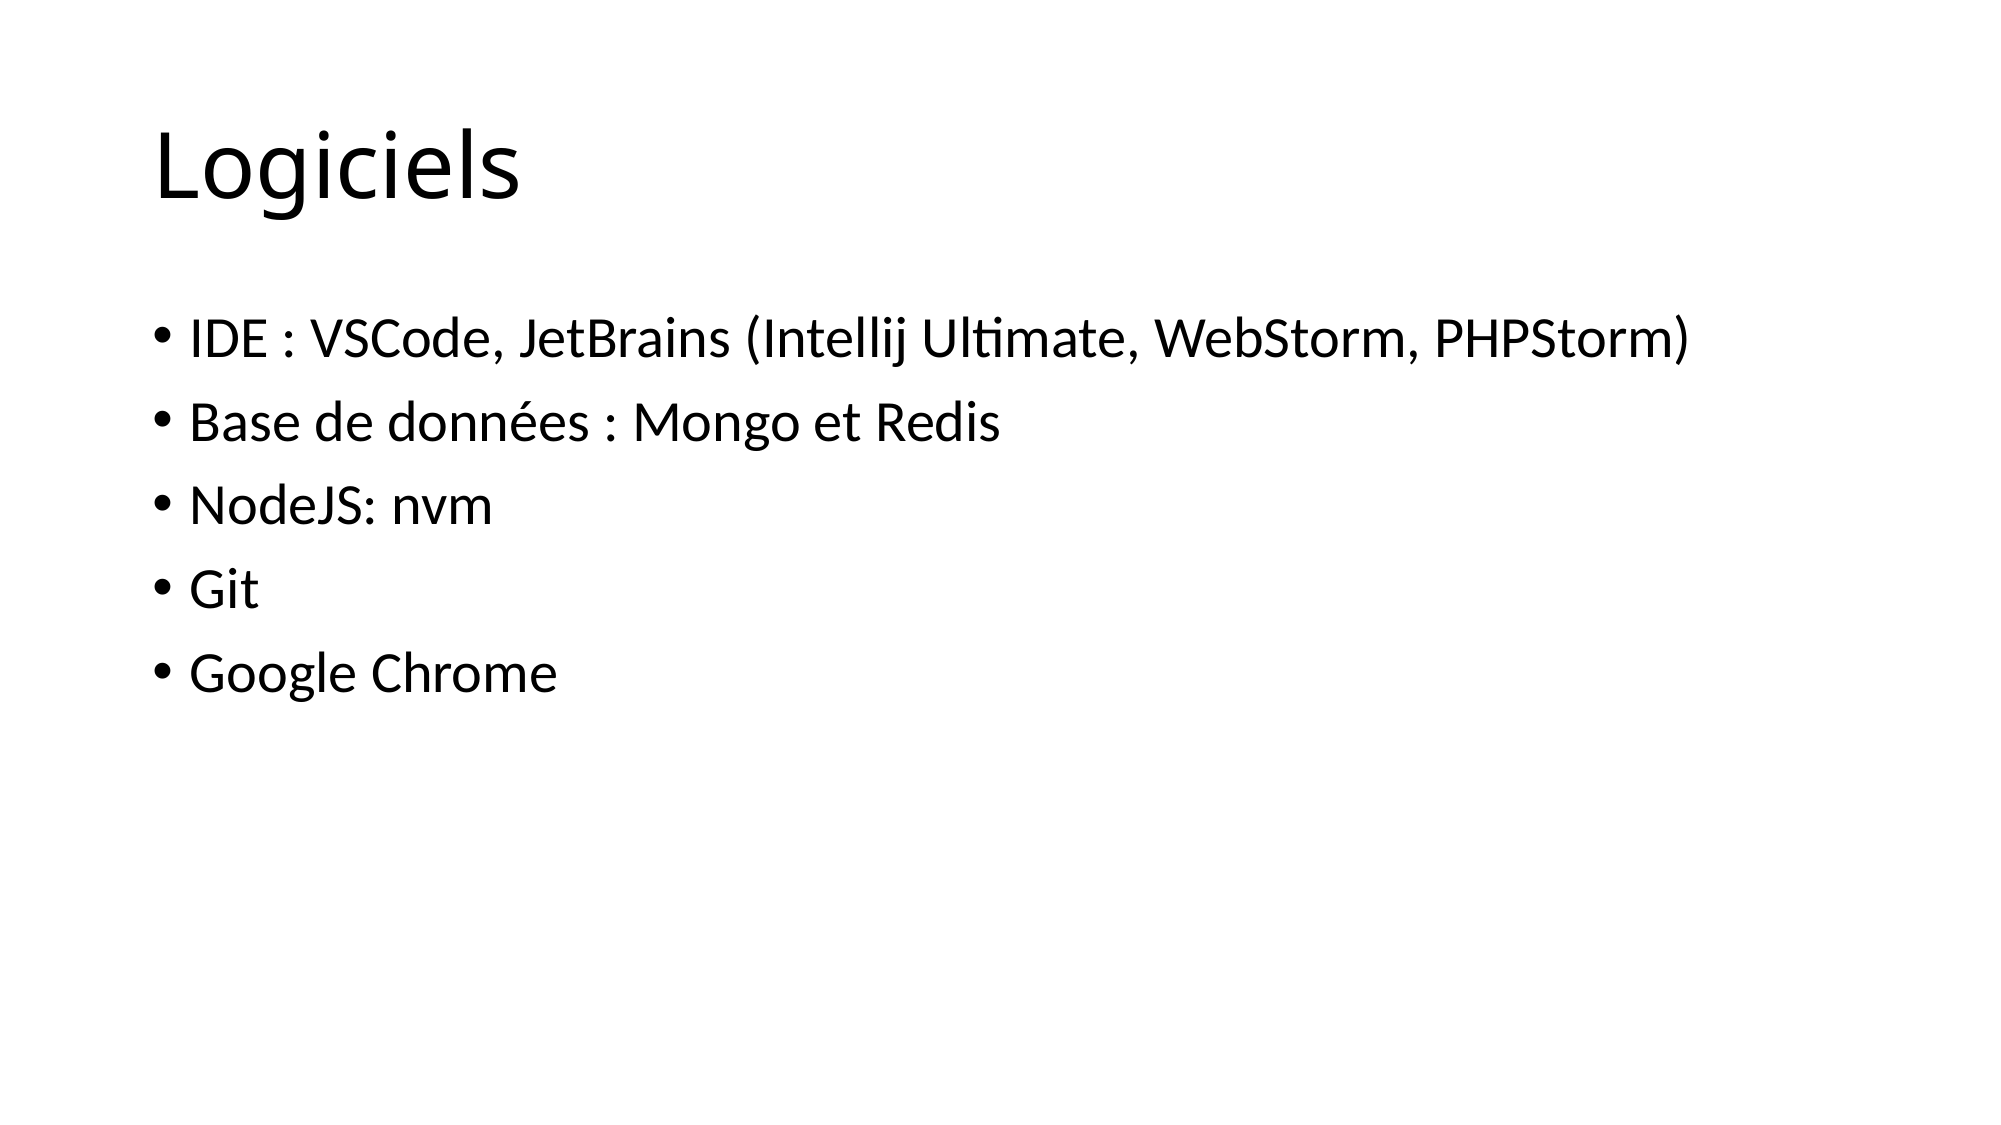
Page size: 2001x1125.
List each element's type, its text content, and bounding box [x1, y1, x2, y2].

list IDE : VSCode, JetBrains (Intellij Ultimate, WebStorm, PHPStorm) Base de données : Mongo et Redis NodeJS: nvm Git Google Chrome [137, 299, 1863, 1014]
title Logiciels [137, 59, 1863, 278]
